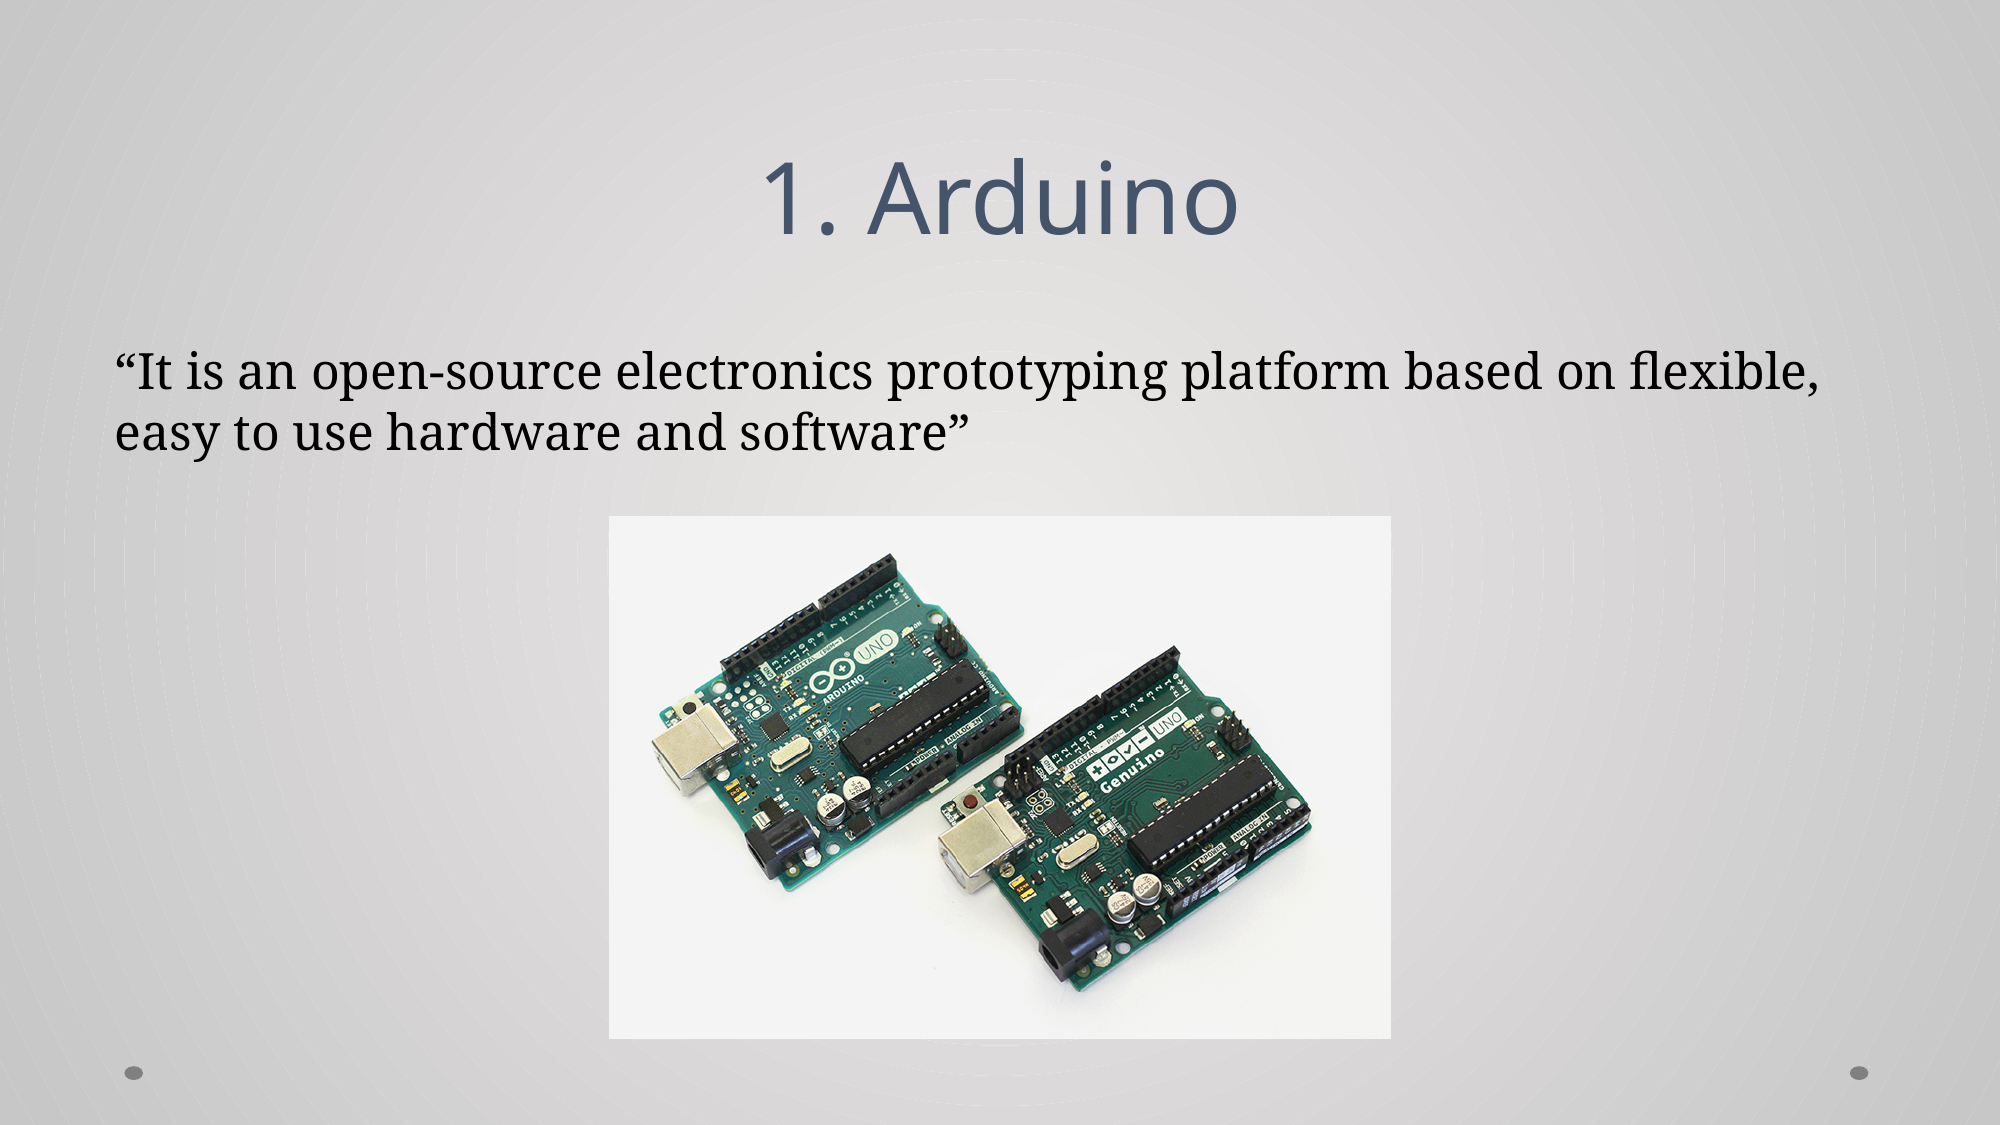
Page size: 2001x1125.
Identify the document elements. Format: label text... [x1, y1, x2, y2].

picture [609, 516, 1391, 1039]
list “It is an open-source electronics prototyping platform based on flexible, easy to use hardware and software” [99, 262, 1900, 1005]
title 1. Arduino [99, 0, 1900, 262]
